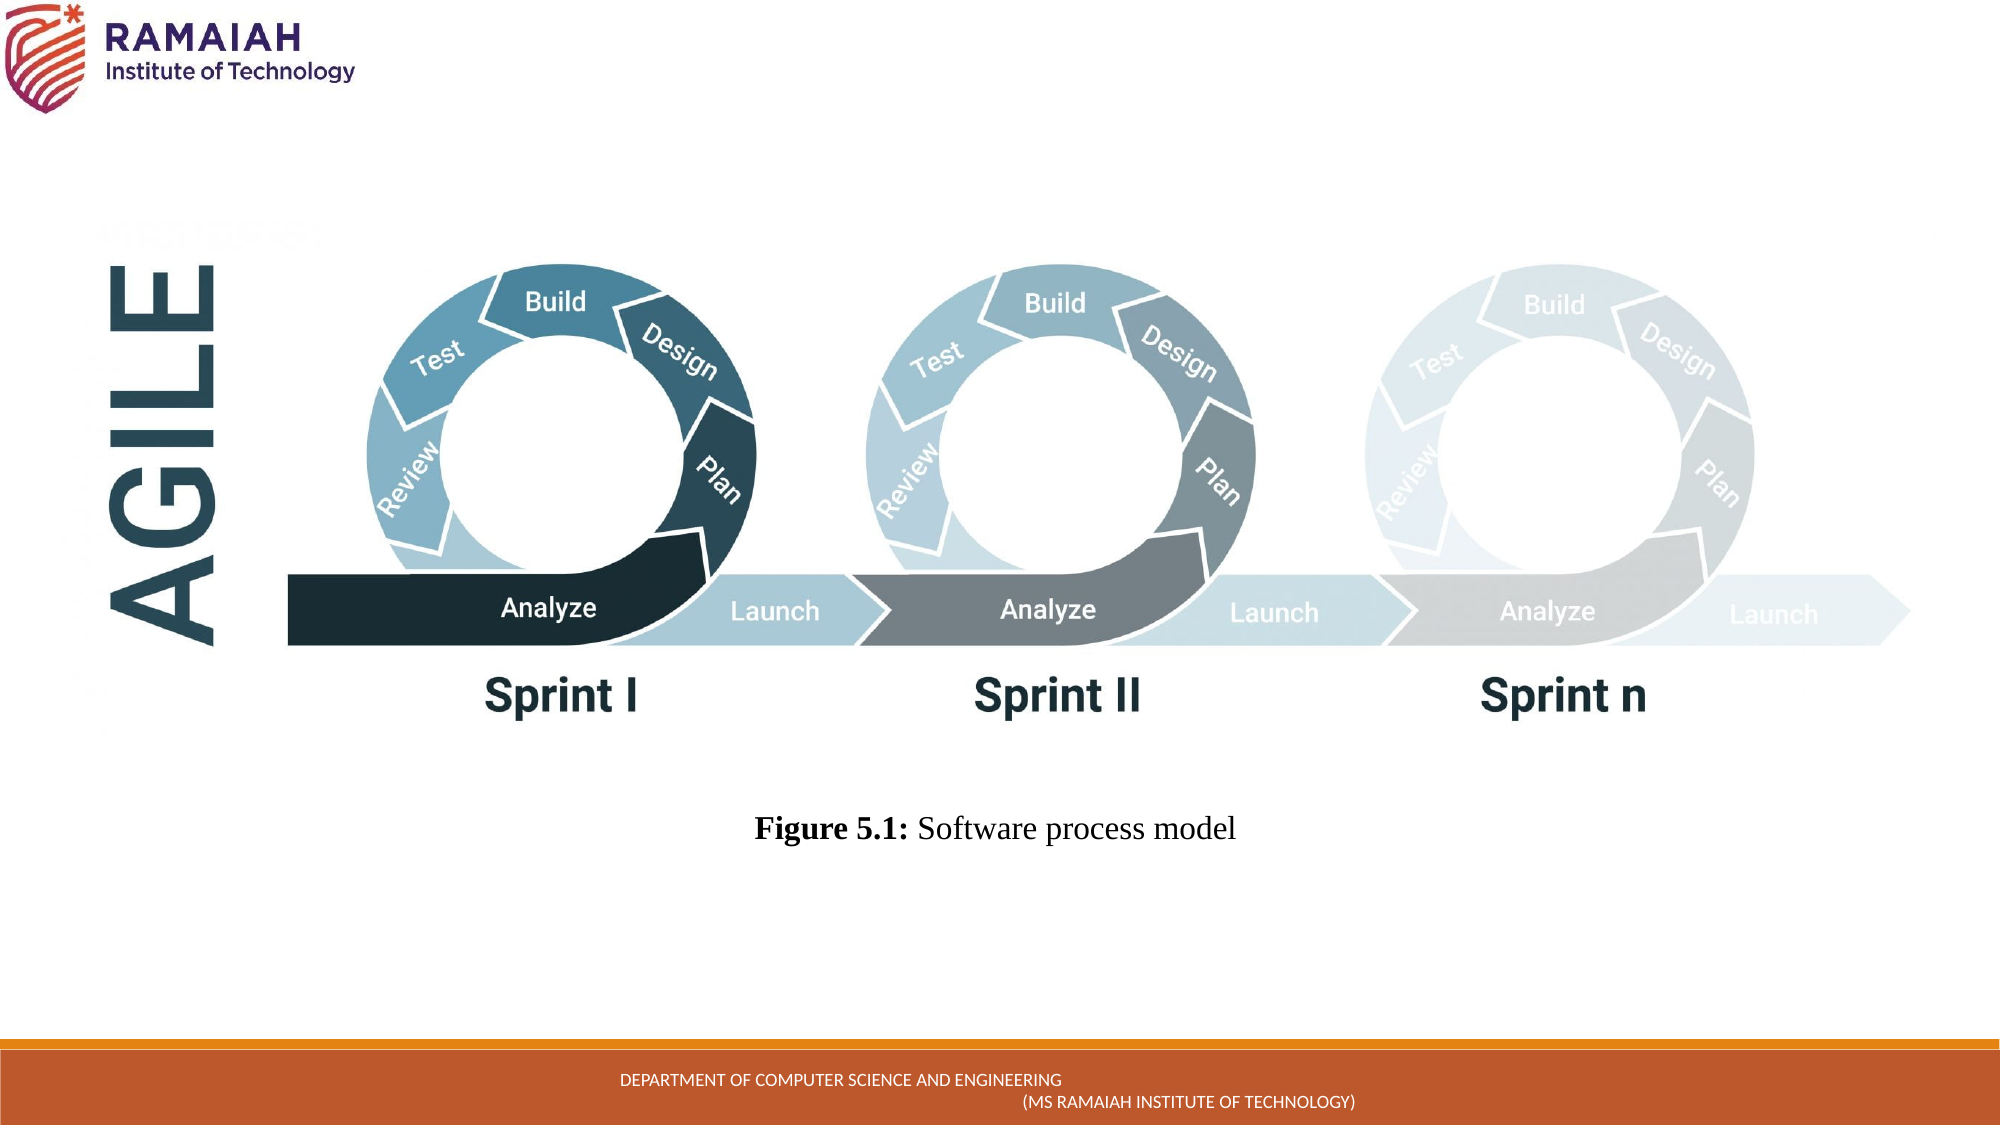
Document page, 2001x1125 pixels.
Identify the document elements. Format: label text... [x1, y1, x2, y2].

picture [0, 0, 360, 119]
picture [61, 220, 1939, 749]
text_box Figure 5.1: Software process model [611, 799, 1389, 854]
text_box DEPARTMENT OF COMPUTER SCIENCE AND ENGINEERING (MS RAMAIAH INSTITUTE OF TECHNOLOGY) [612, 1059, 1389, 1120]
